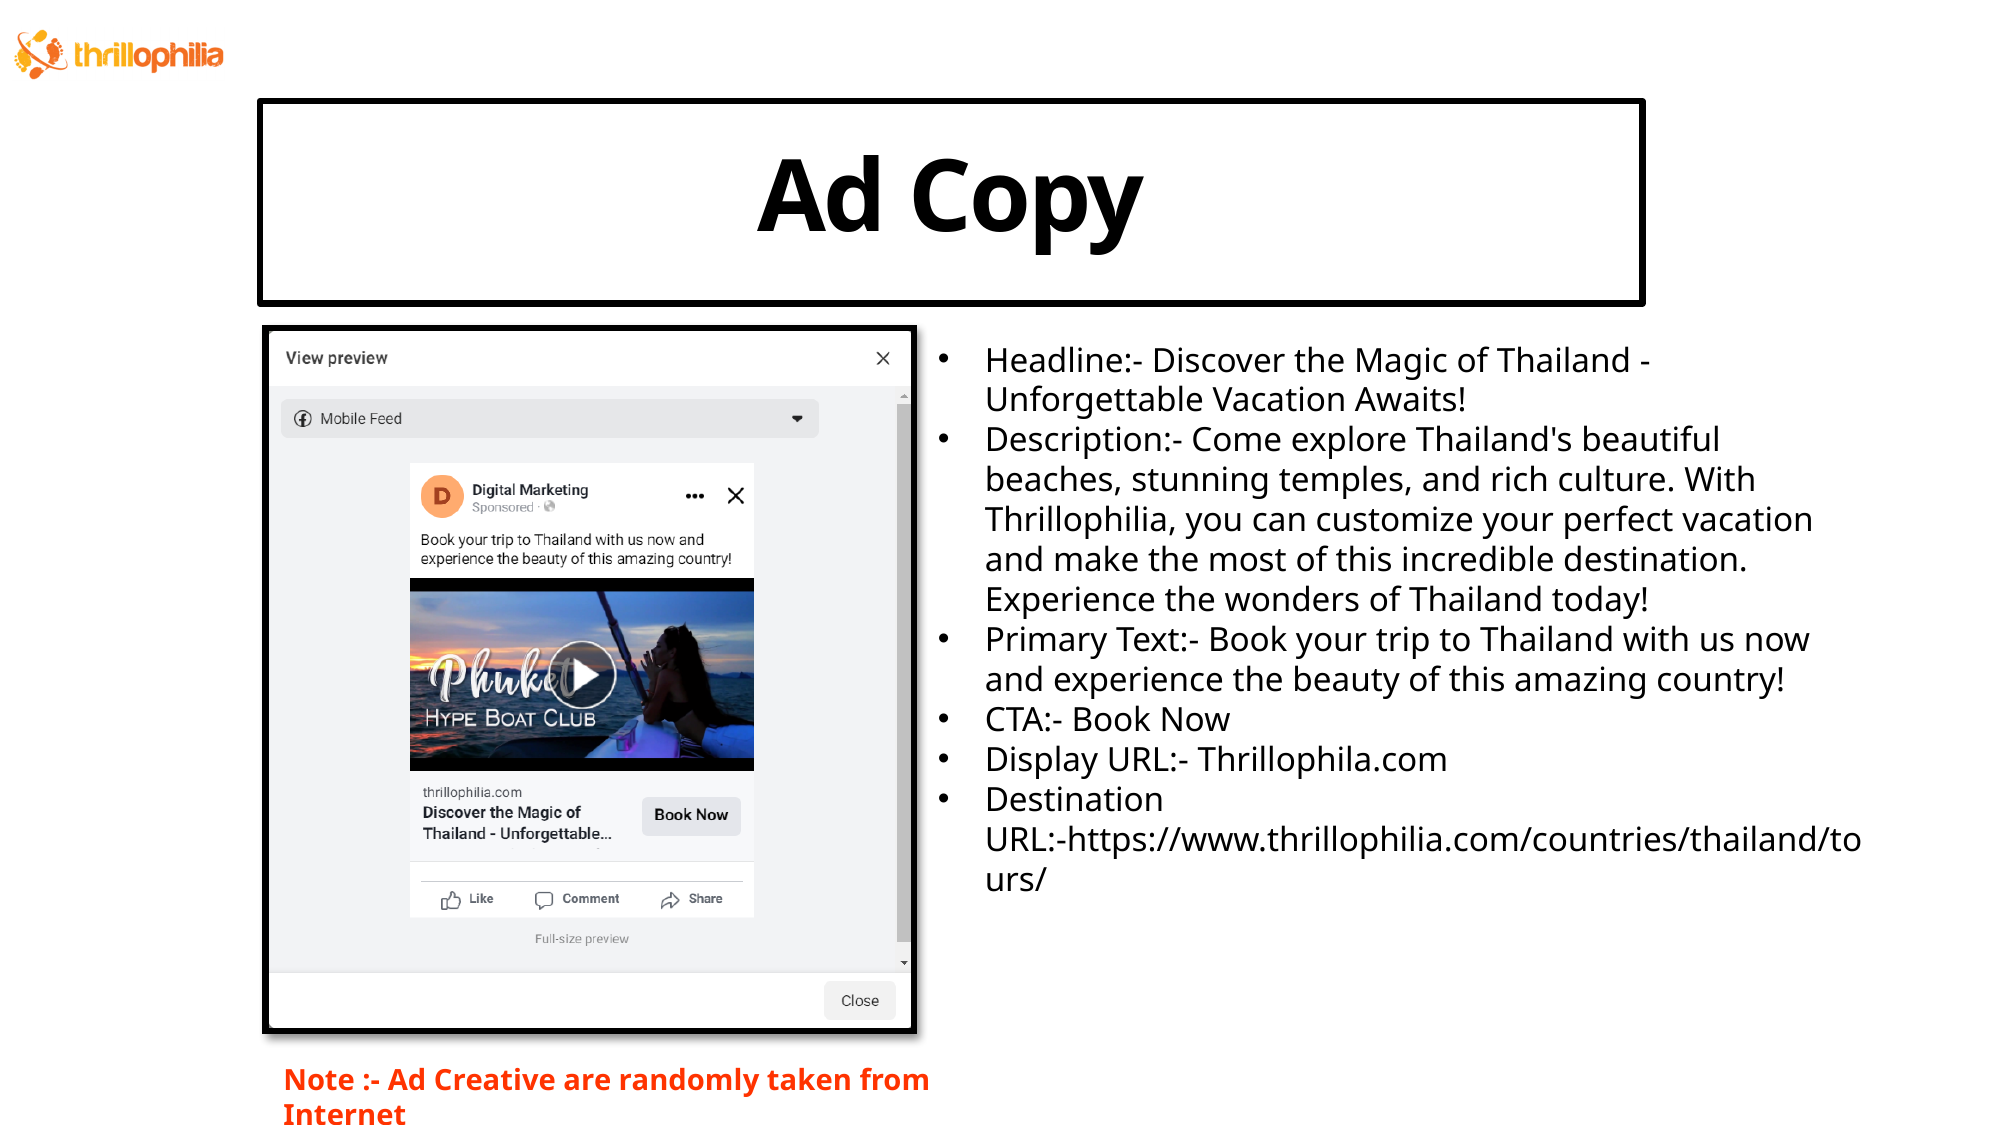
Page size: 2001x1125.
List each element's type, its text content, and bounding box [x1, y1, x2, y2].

picture [11, 27, 226, 81]
title Ad Copy [259, 101, 1643, 304]
text_box Note :- Ad Creative are randomly taken from Internet [268, 1054, 1009, 1125]
picture [268, 331, 912, 1029]
text_box Headline:- Discover the Magic of Thailand - Unforgettable Vacation Awaits! Description:- Come explore Thailand's beautiful beaches, stunning temples, and rich culture. With Thrillophilia, you can customize your perfect vacation and make the most of this incredible destination. Experience the wonders of Thailand today! Primary Text:- Book your trip to Thailand with us now and experience the beauty of this amazing country! CTA:- Book Now Display URL:- Thrillophila.com Destination URL:-https://www.thrillophilia.com/countries/thailand/tours/ [926, 331, 1881, 905]
